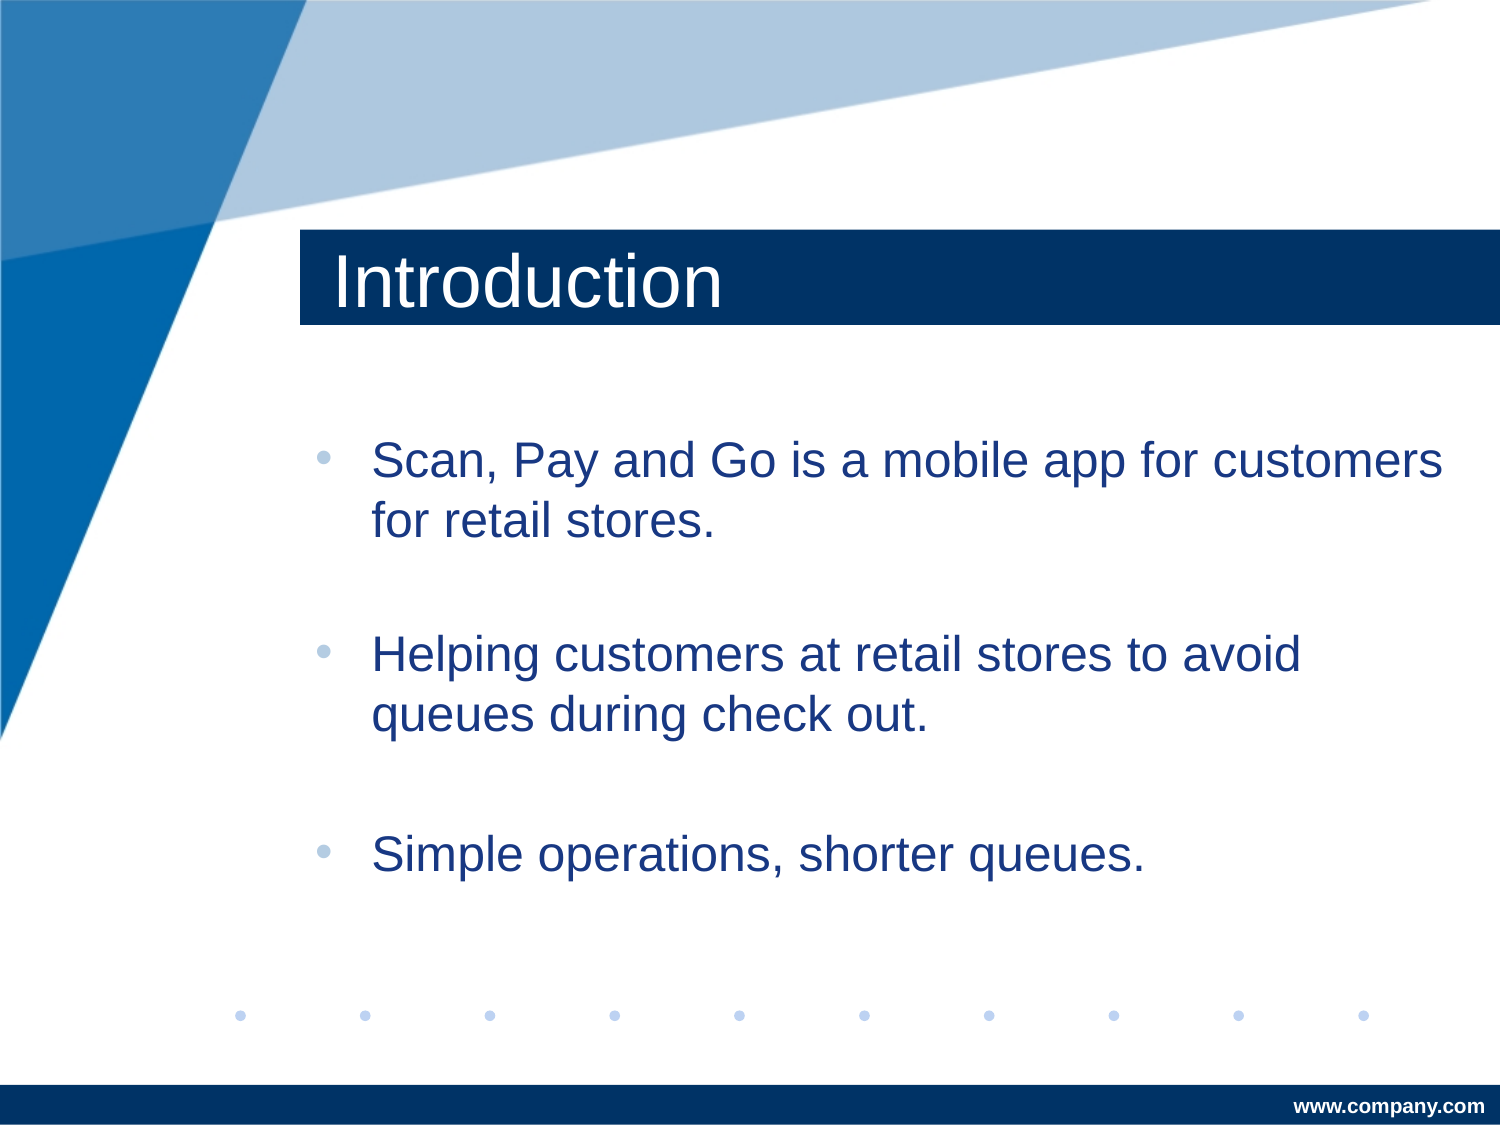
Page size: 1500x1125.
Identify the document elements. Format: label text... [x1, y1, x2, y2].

title Introduction [300, 229, 1500, 325]
list Scan, Pay and Go is a mobile app for customers for retail stores. Helping customers at retail stores to avoid queues during check out. Simple operations, shorter queues. [300, 350, 1475, 1013]
picture [0, 0, 1500, 842]
